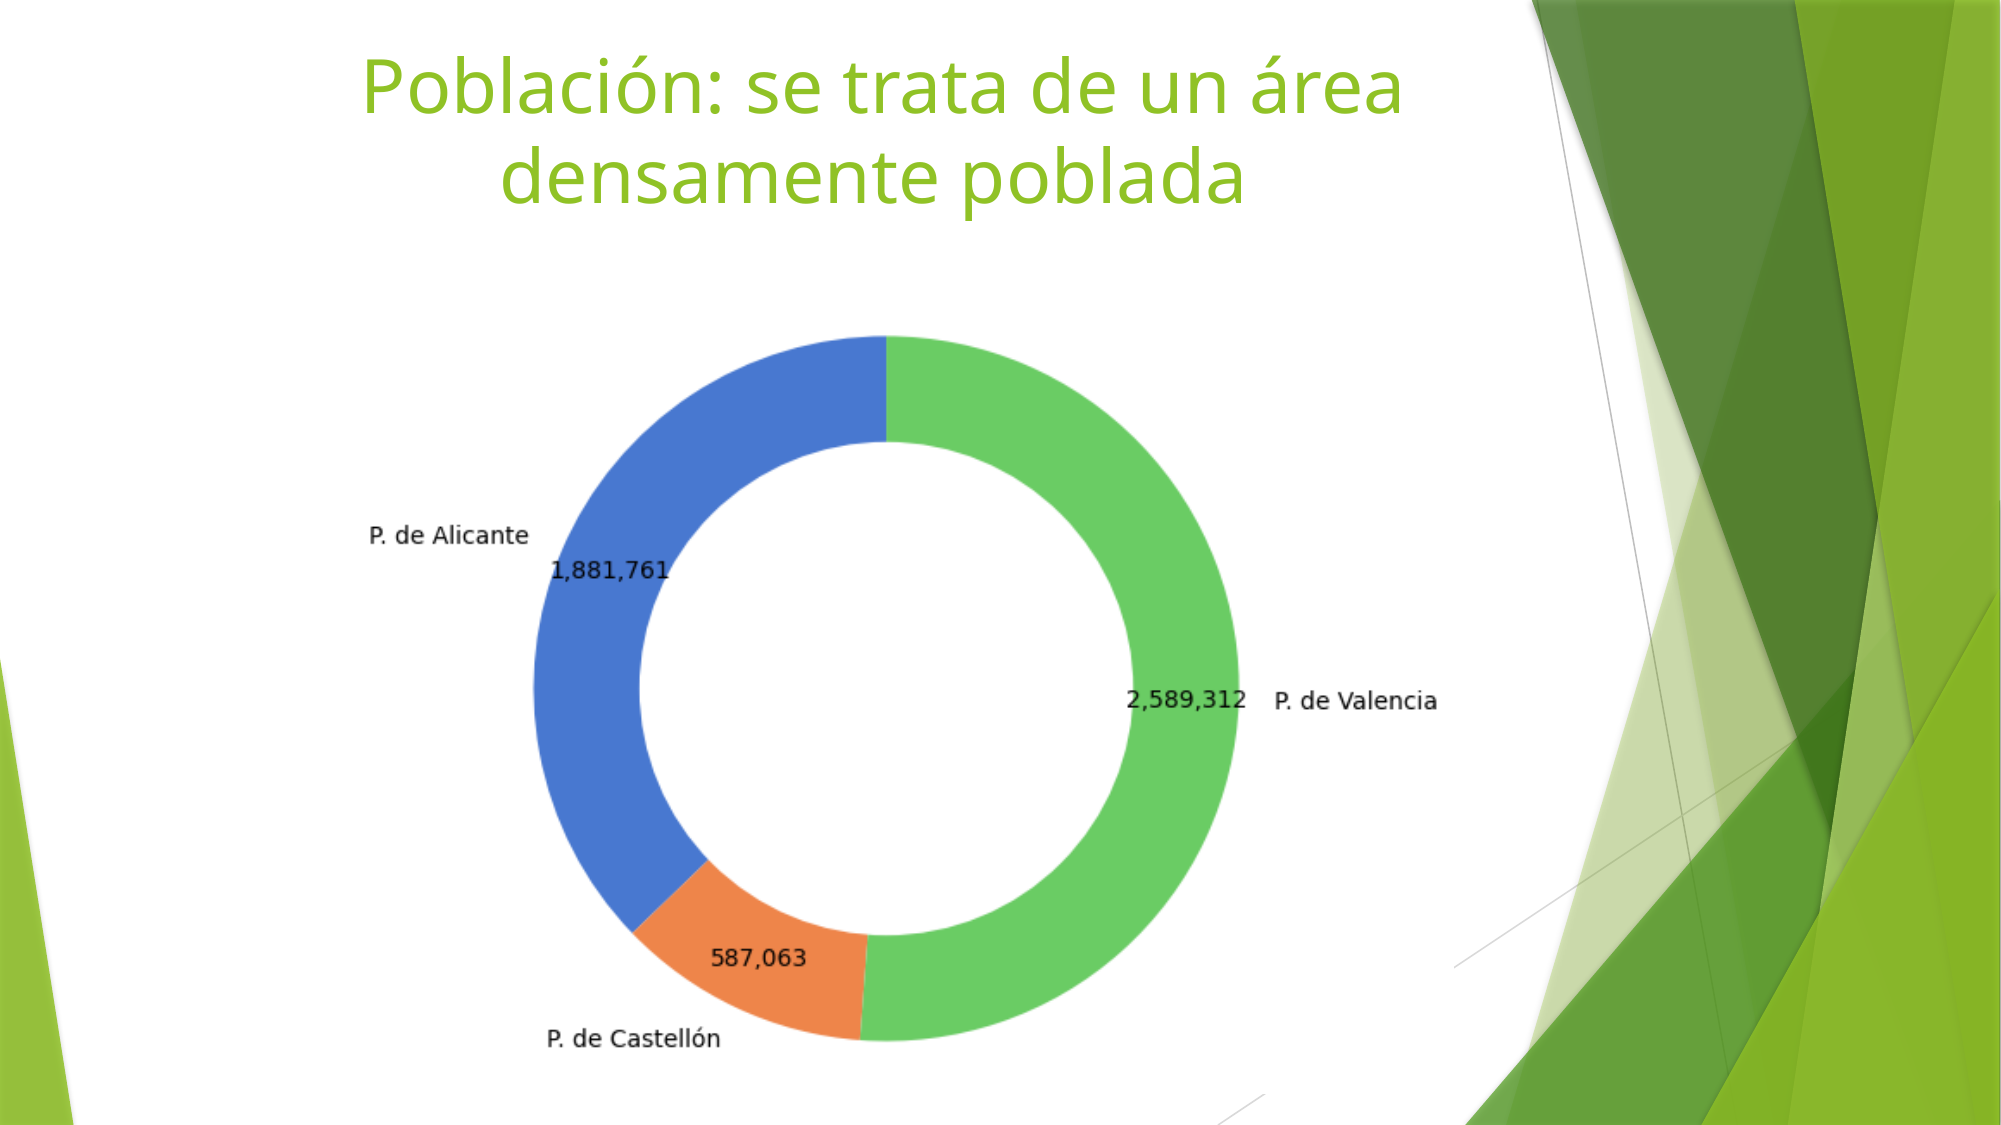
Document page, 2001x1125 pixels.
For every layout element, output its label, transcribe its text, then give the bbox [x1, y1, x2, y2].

picture [351, 283, 1455, 1095]
title Población: se trata de un área densamente poblada [178, 31, 1589, 248]
